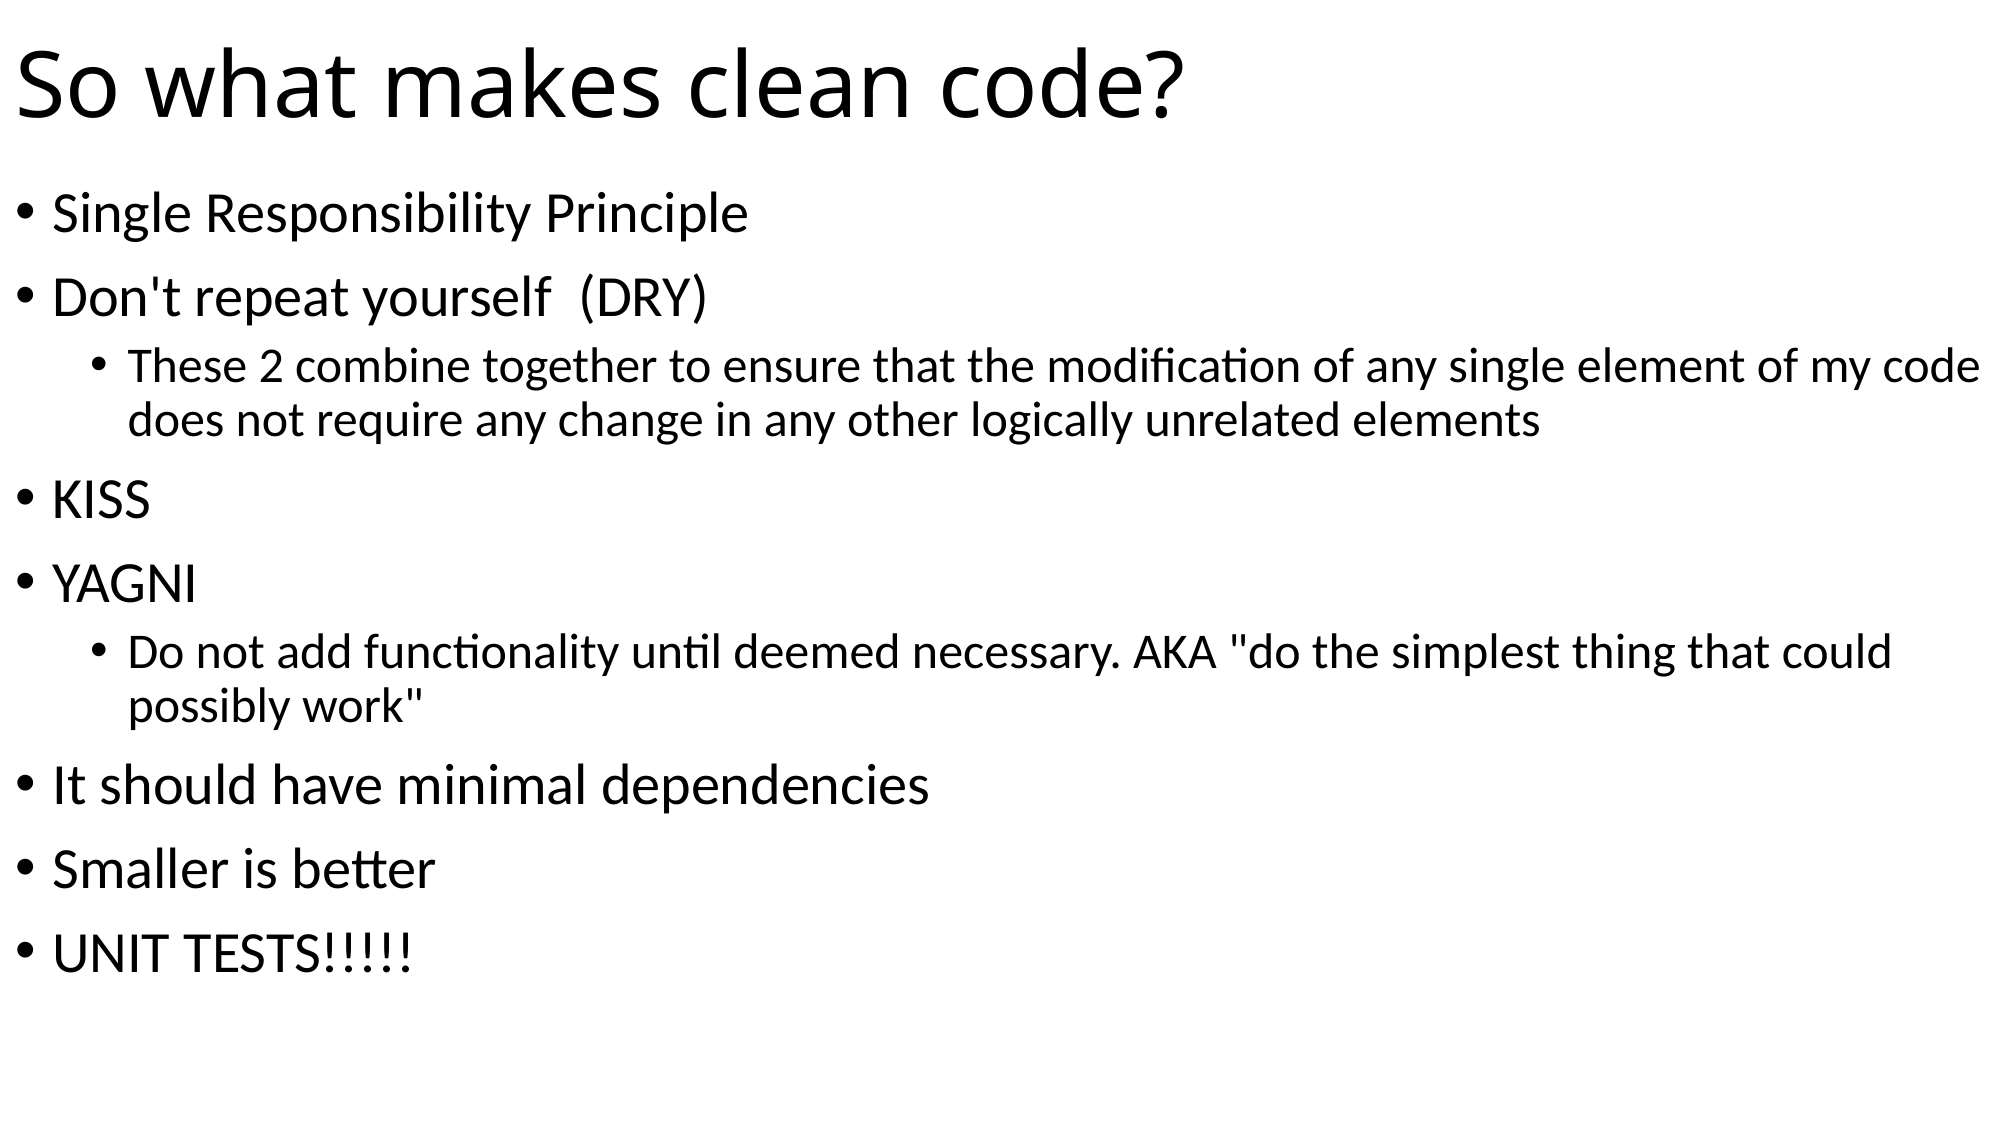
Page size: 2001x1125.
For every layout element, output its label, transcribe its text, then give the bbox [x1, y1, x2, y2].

title So what makes clean code? [0, 0, 2000, 174]
list Single Responsibility Principle Don't repeat yourself (DRY) These 2 combine together to ensure that the modification of any single element of my code does not require any change in any other logically unrelated elements KISS YAGNI Do not add functionality until deemed necessary. AKA "do the simplest thing that could possibly work" It should have minimal dependencies Smaller is better UNIT TESTS!!!!! [0, 174, 2000, 1125]
